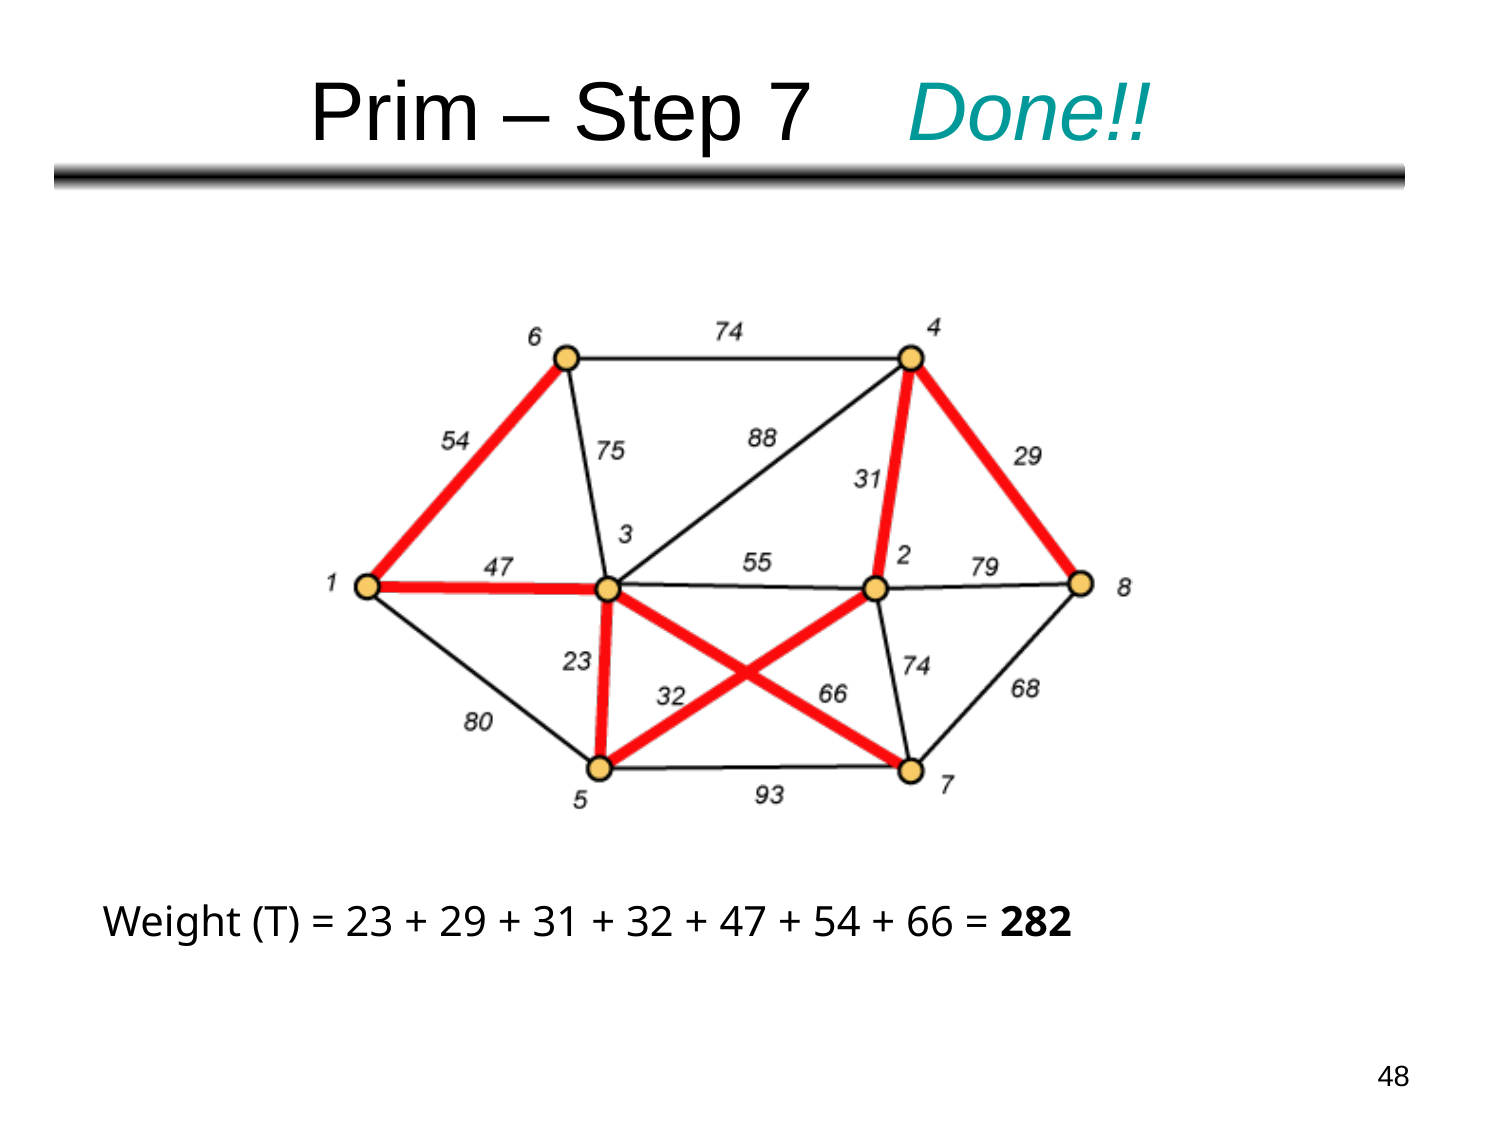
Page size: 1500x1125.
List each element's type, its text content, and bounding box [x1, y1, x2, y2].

picture [324, 312, 1134, 820]
title Prim – Step 7 Done!! [55, 16, 1406, 166]
slide_number ‹#› [1074, 1049, 1425, 1103]
text_box Weight (T) = 23 + 29 + 31 + 32 + 47 + 54 + 66 = 282 [87, 887, 1463, 953]
